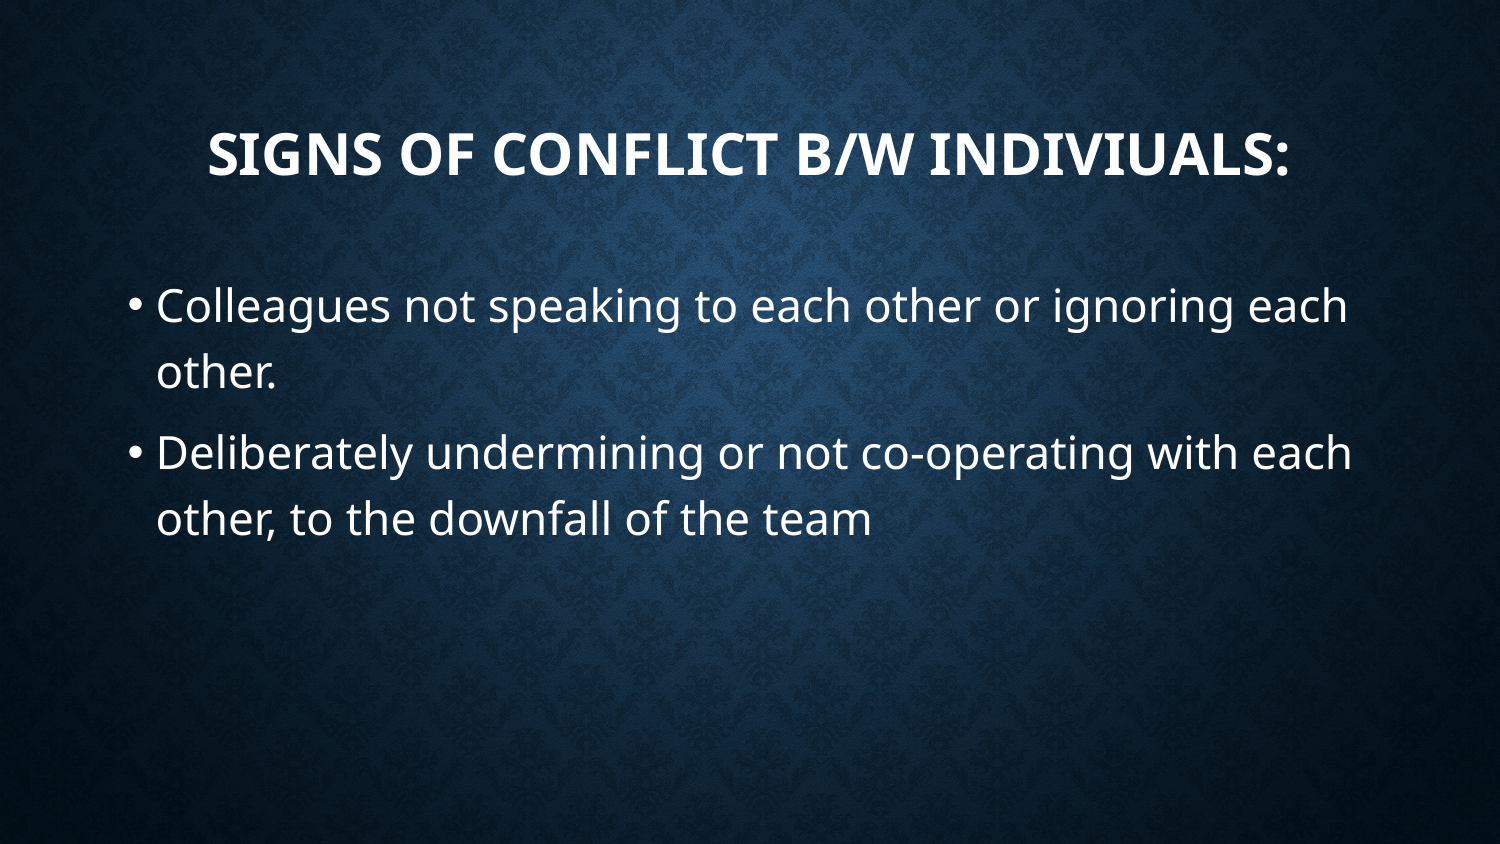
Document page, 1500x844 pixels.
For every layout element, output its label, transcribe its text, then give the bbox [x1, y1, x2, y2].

title SIGNS OF CONFLICT B/W INDIVIUALS: [112, 75, 1387, 239]
list Colleagues not speaking to each other or ignoring each other. Deliberately undermining or not co-operating with each other, to the downfall of the team [112, 257, 1387, 713]
